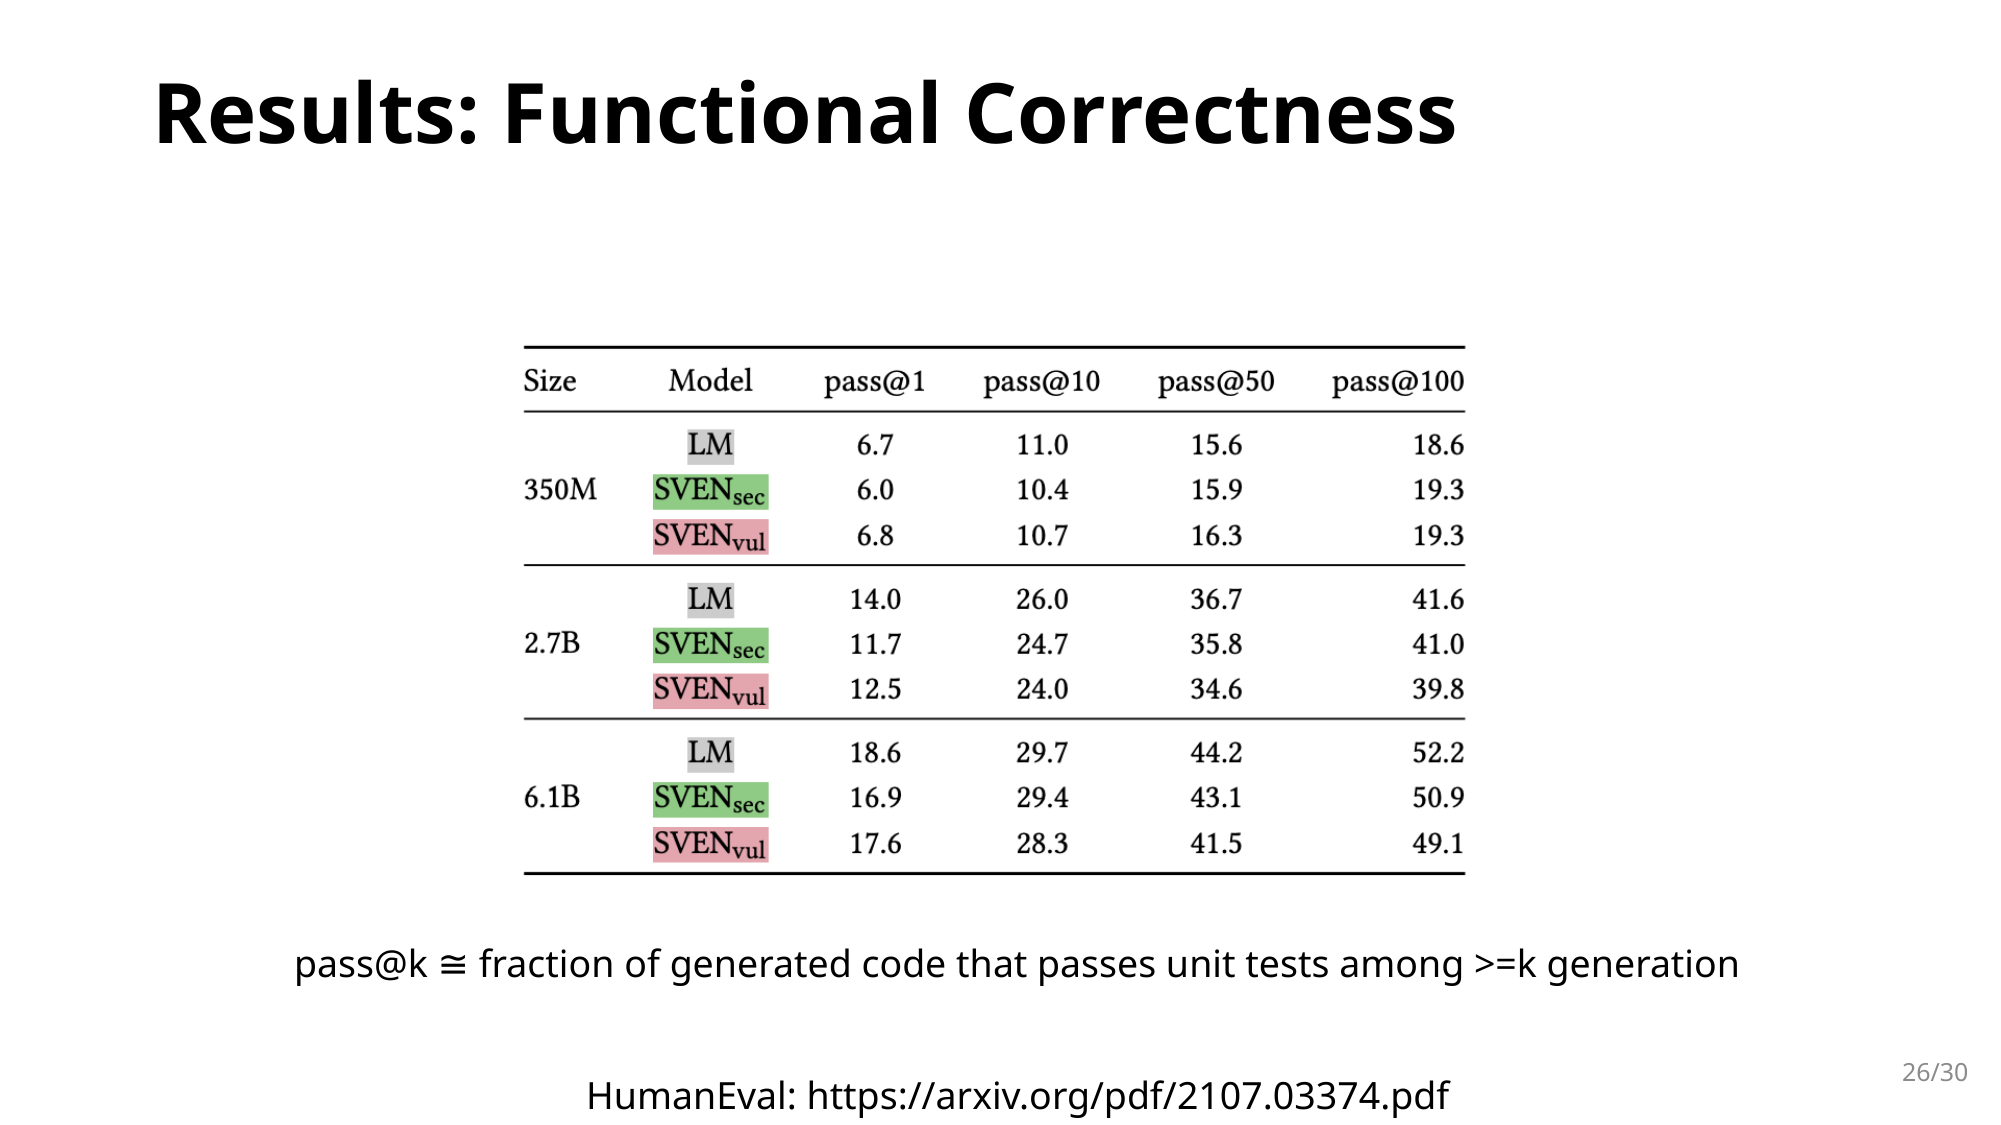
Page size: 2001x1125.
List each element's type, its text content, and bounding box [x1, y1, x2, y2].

title Results: Functional Correctness [137, 59, 1863, 174]
slide_number 26/30 [1533, 1043, 1984, 1104]
picture [504, 324, 1496, 898]
text_box pass@k ≅ fraction of generated code that passes unit tests among >=k generation [137, 932, 1899, 993]
text_box HumanEval: https://arxiv.org/pdf/2107.03374.pdf [517, 1064, 1519, 1125]
